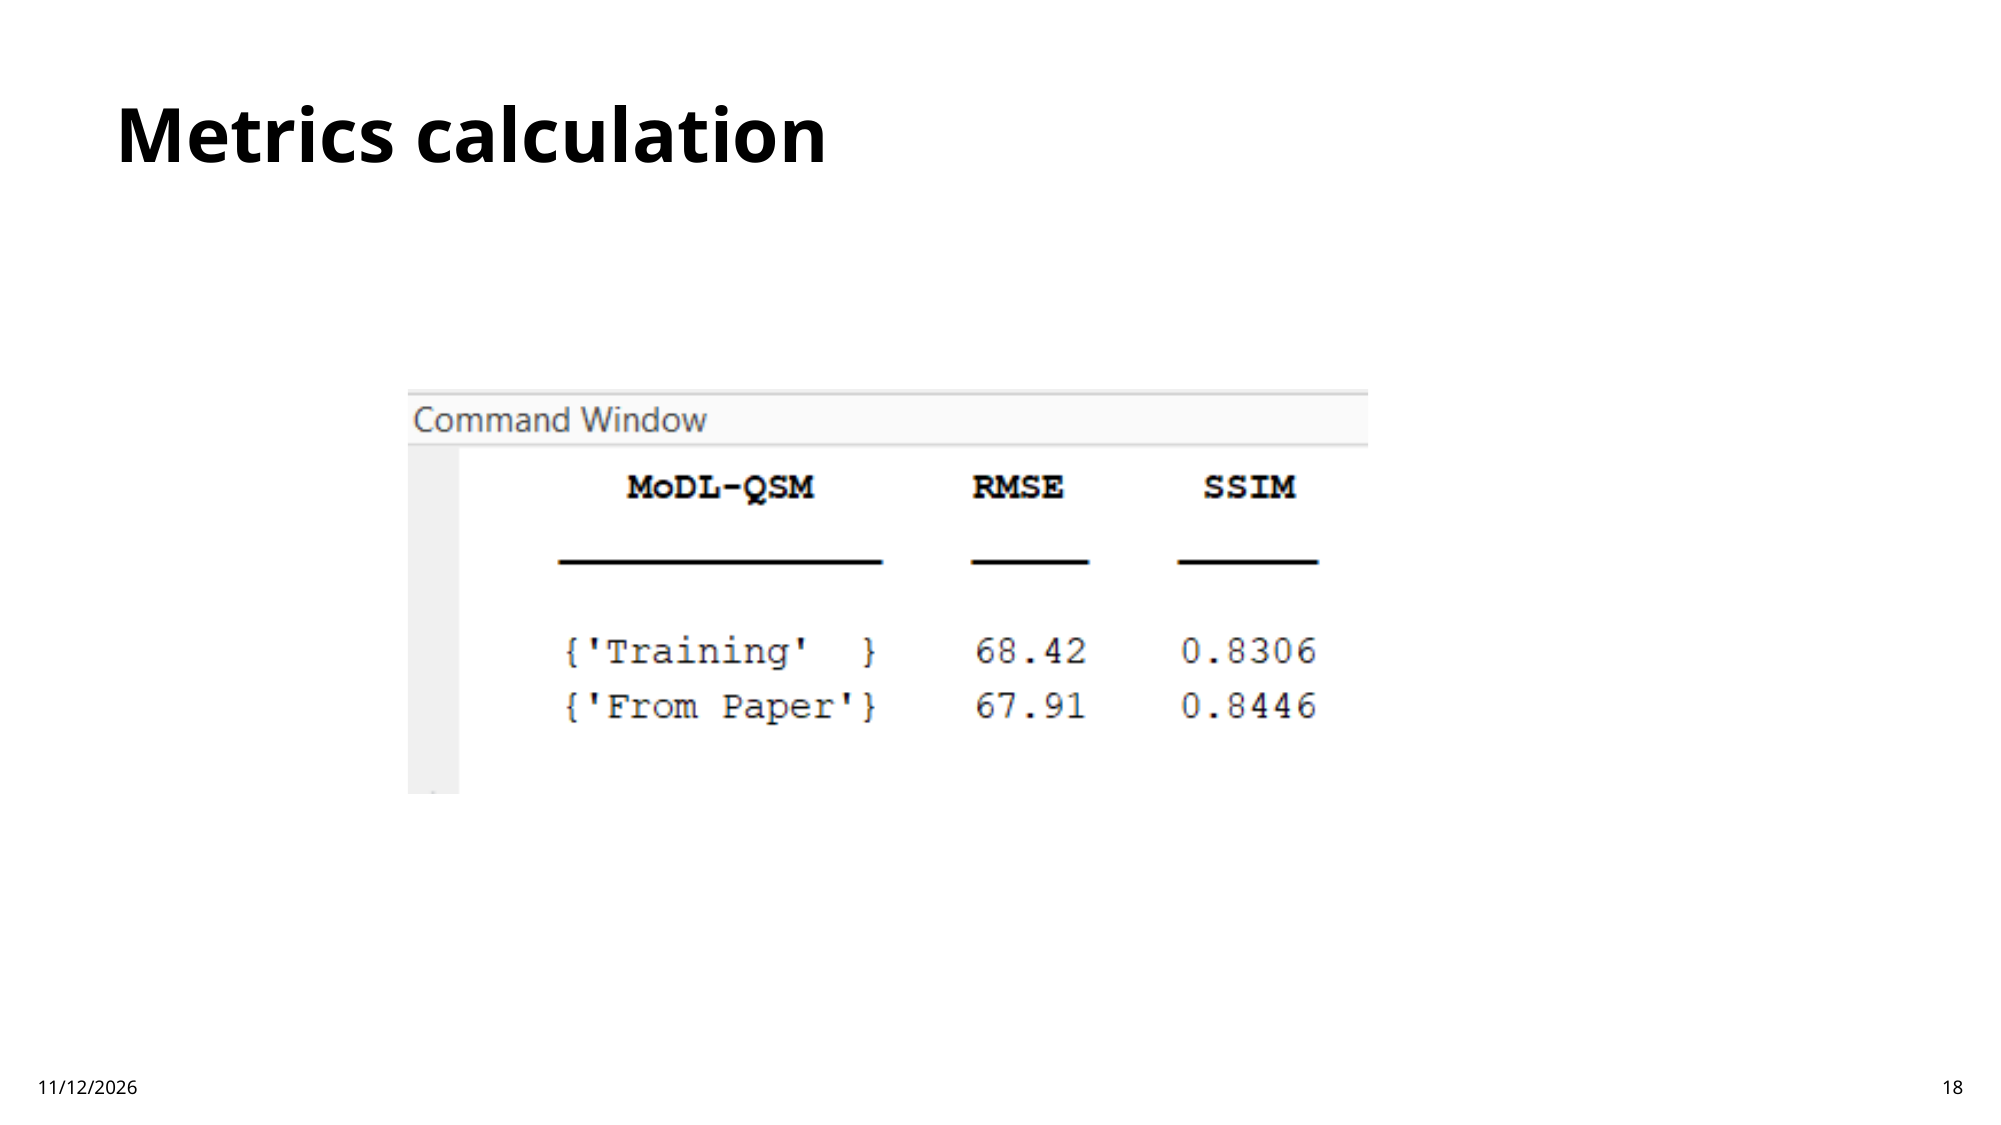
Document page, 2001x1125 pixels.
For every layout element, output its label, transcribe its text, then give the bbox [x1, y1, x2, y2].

slide_number 18 [1908, 1058, 1979, 1119]
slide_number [22, 1058, 596, 1119]
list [407, 389, 1369, 794]
title Metrics calculation [100, 90, 1849, 276]
